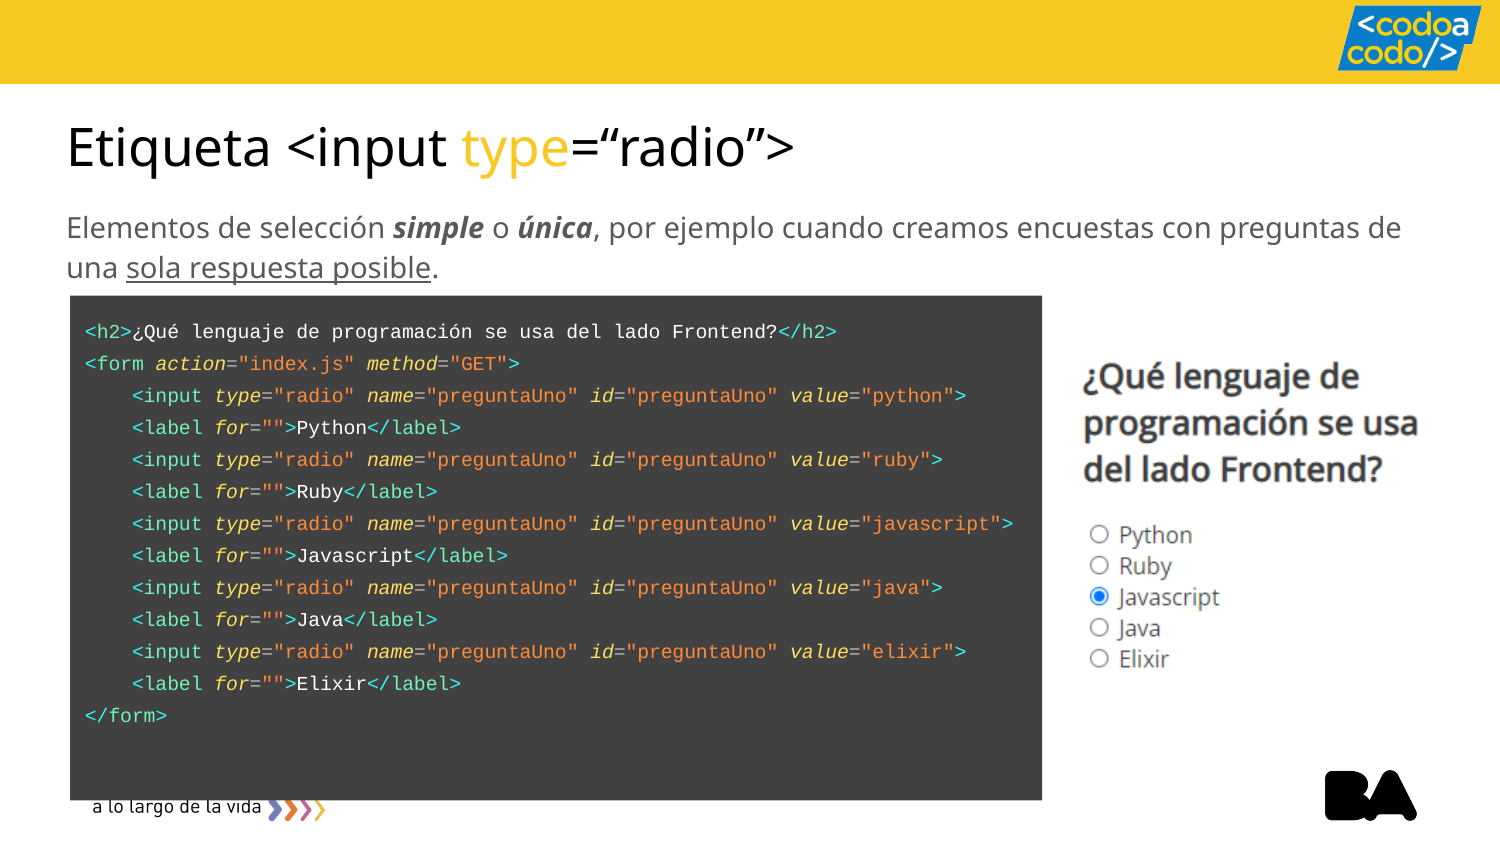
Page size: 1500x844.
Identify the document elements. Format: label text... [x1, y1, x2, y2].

picture [1337, 5, 1482, 71]
picture [70, 801, 344, 835]
list <h2>¿Qué lenguaje de programación se usa del lado Frontend?</h2> <form action="index.js" method="GET"> <input type="radio" name="preguntaUno" id="preguntaUno" value="python"> <label for="">Python</label> <input type="radio" name="preguntaUno" id="preguntaUno" value="ruby"> <label for="">Ruby</label> <input type="radio" name="preguntaUno" id="preguntaUno" value="javascript"> <label for="">Javascript</label> <input type="radio" name="preguntaUno" id="preguntaUno" value="java"> <label for="">Java</label> <input type="radio" name="preguntaUno" id="preguntaUno" value="elixir"> <label for="">Elixir</label> </form> [70, 295, 1043, 801]
picture [1079, 345, 1442, 693]
title Etiqueta <input type=“radio”> [51, 98, 1449, 192]
picture [1325, 770, 1417, 821]
list Elementos de selección simple o única, por ejemplo cuando creamos encuestas con preguntas de una sola respuesta posible. [51, 189, 1440, 304]
